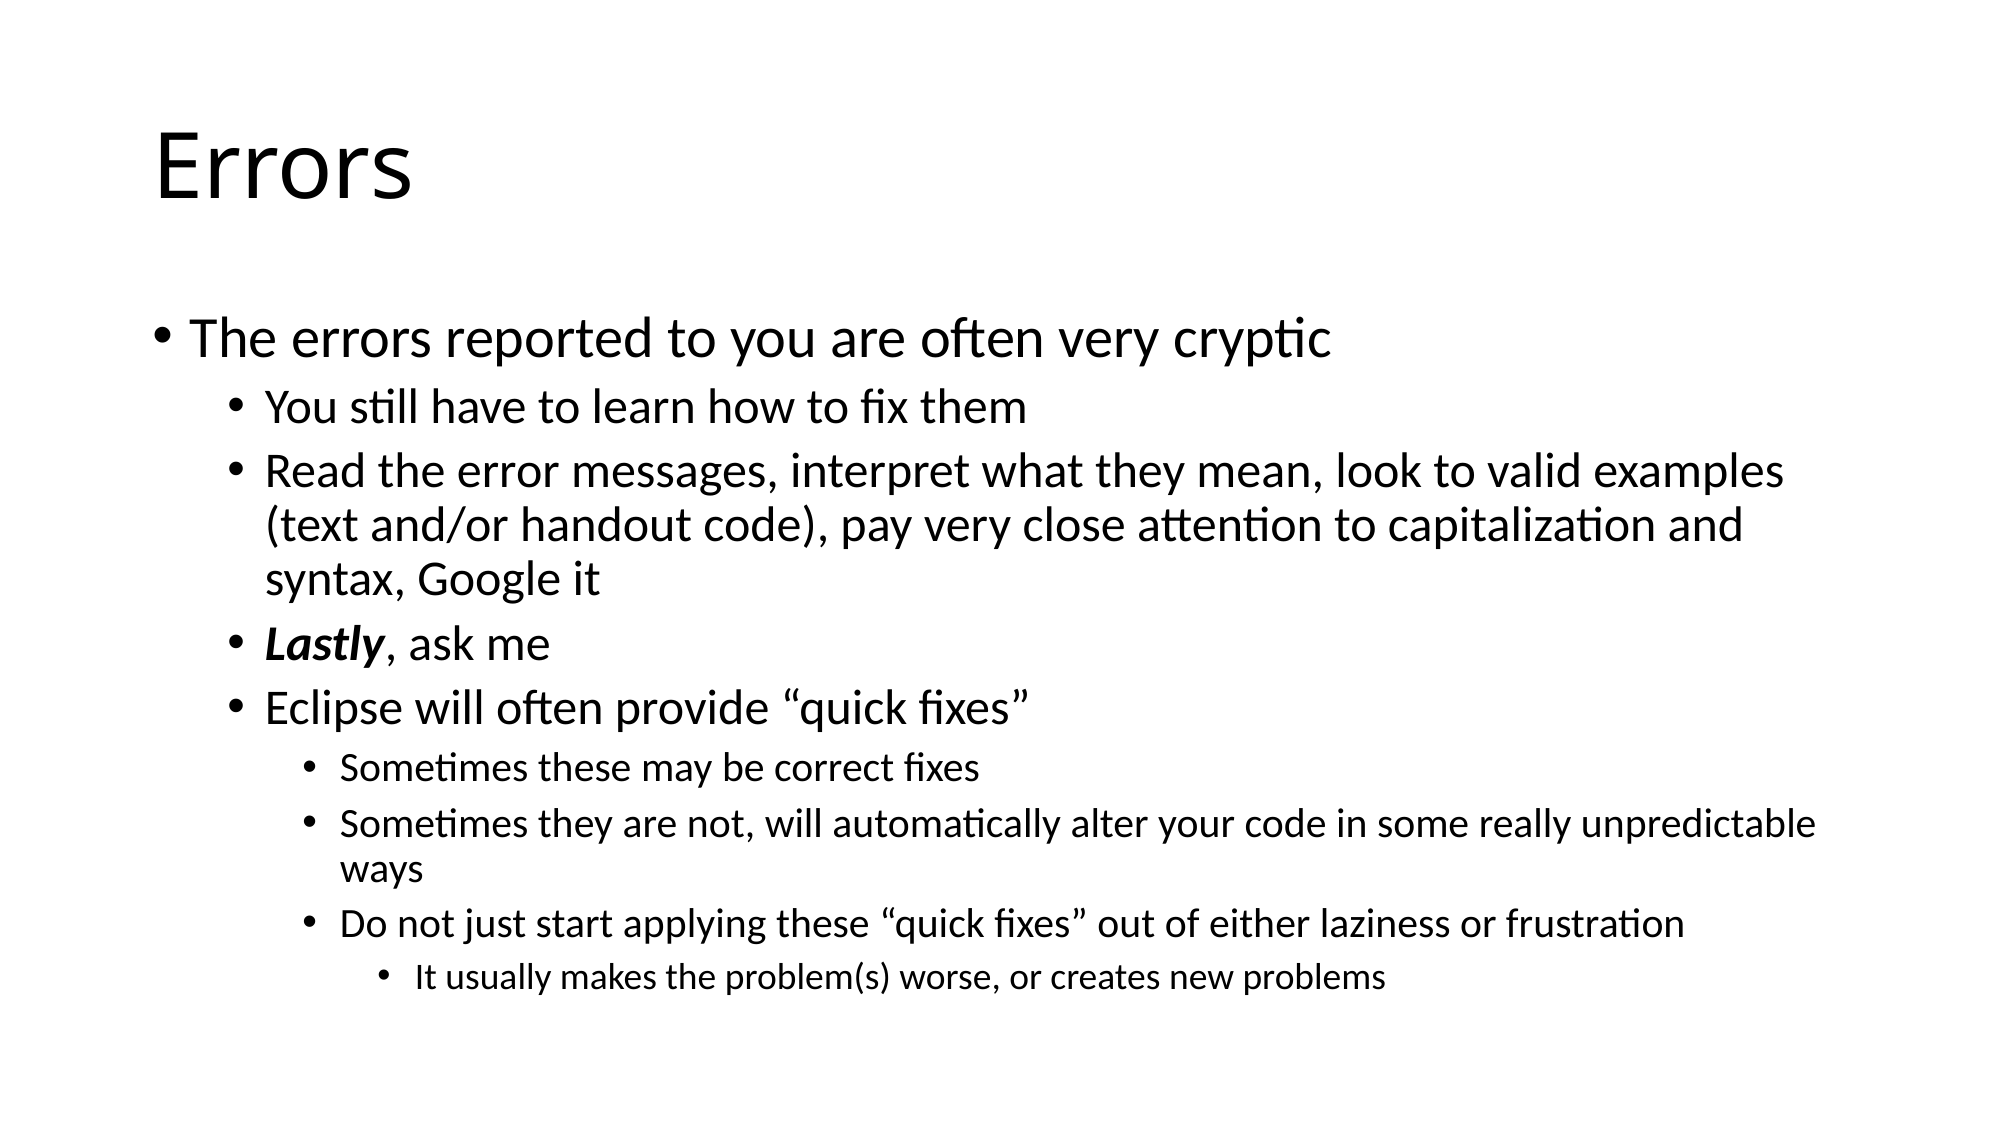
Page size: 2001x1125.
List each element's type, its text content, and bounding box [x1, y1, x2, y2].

list The errors reported to you are often very cryptic You still have to learn how to fix them Read the error messages, interpret what they mean, look to valid examples (text and/or handout code), pay very close attention to capitalization and syntax, Google it Lastly, ask me Eclipse will often provide “quick fixes” Sometimes these may be correct fixes Sometimes they are not, will automatically alter your code in some really unpredictable ways Do not just start applying these “quick fixes” out of either laziness or frustration It usually makes the problem(s) worse, or creates new problems [137, 299, 1863, 1014]
title Errors [137, 59, 1863, 278]
